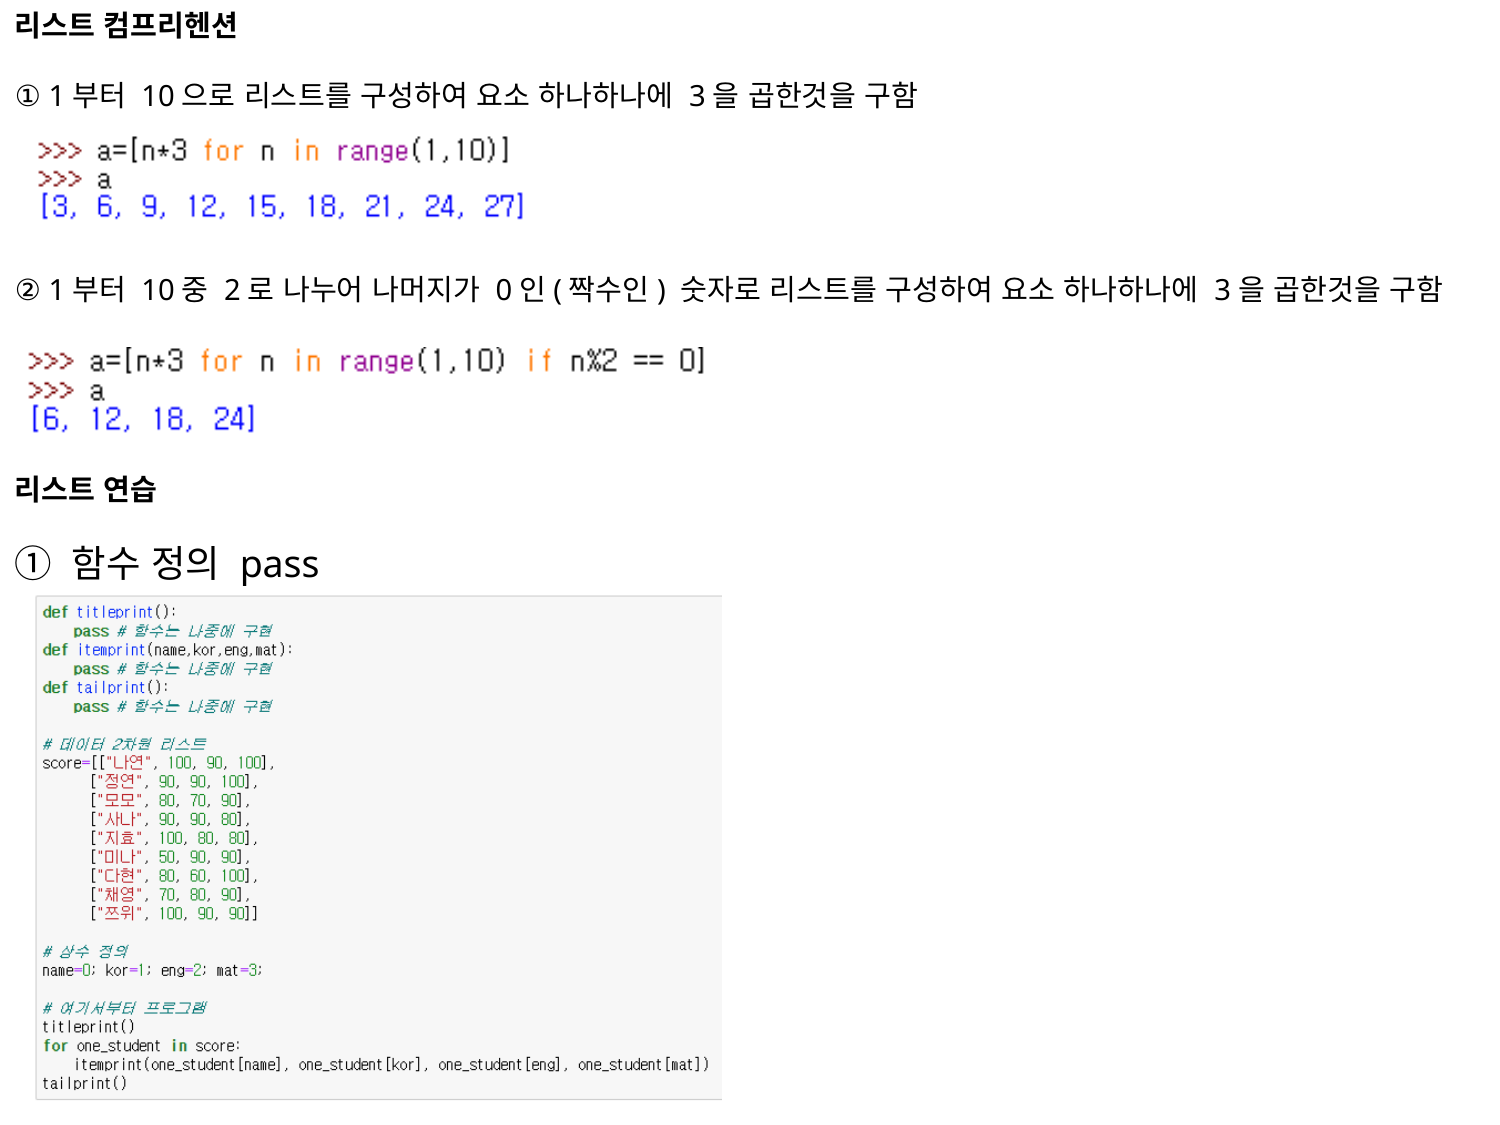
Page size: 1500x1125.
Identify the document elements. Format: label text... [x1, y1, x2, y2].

picture [33, 135, 546, 228]
picture [22, 347, 751, 437]
text_box ① 함수 정의 pass [0, 532, 1034, 593]
text_box 리스트 연습 [0, 463, 384, 514]
text_box ① 1부터 10으로 리스트를 구성하여 요소 하나하나에 3을 곱한것을 구함 [0, 69, 1070, 120]
picture [29, 589, 723, 1110]
text_box 리스트 컴프리헨션 [0, 0, 384, 50]
text_box ② 1부터 10중 2로 나누어 나머지가 0인(짝수인) 숫자로 리스트를 구성하여 요소 하나하나에 3을 곱한것을 구함 [0, 264, 1500, 314]
